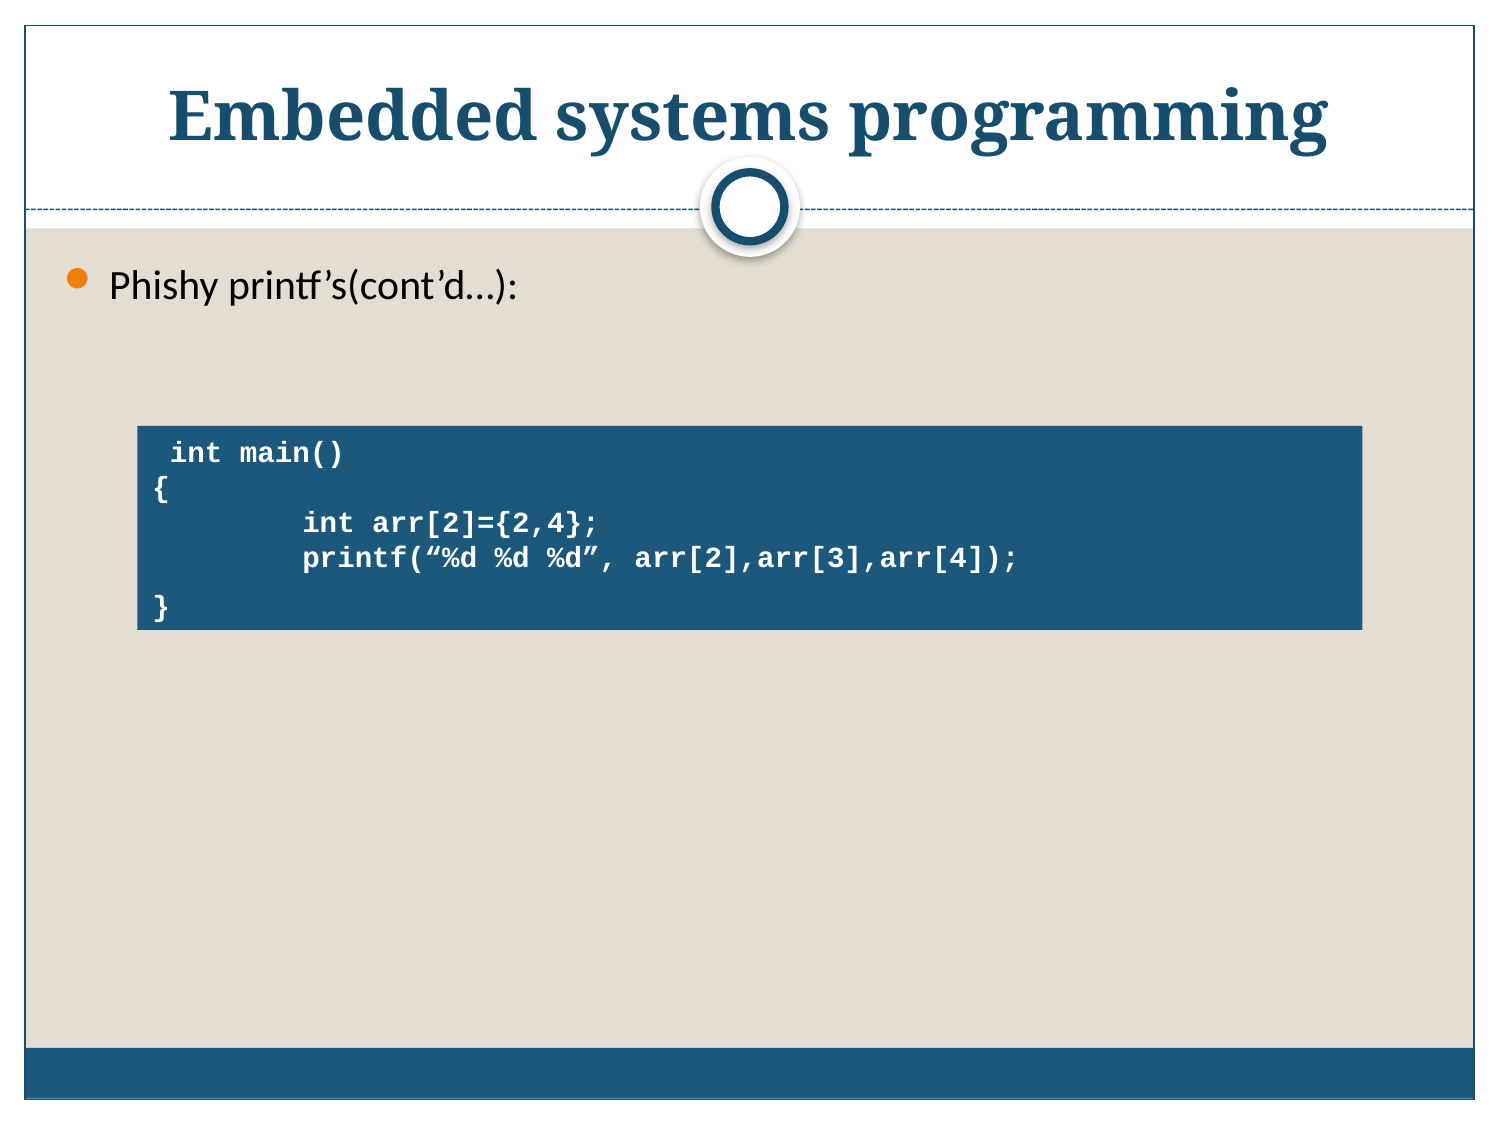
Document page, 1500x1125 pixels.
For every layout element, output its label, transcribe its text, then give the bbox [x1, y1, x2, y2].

text_box int main() { int arr[2]={2,4}; printf(“%d %d %d”, arr[2],arr[3],arr[4]); } [137, 425, 1363, 630]
list Phishy printf’s(cont’d…): [49, 250, 1445, 1001]
title Embedded systems programming [49, 37, 1450, 162]
